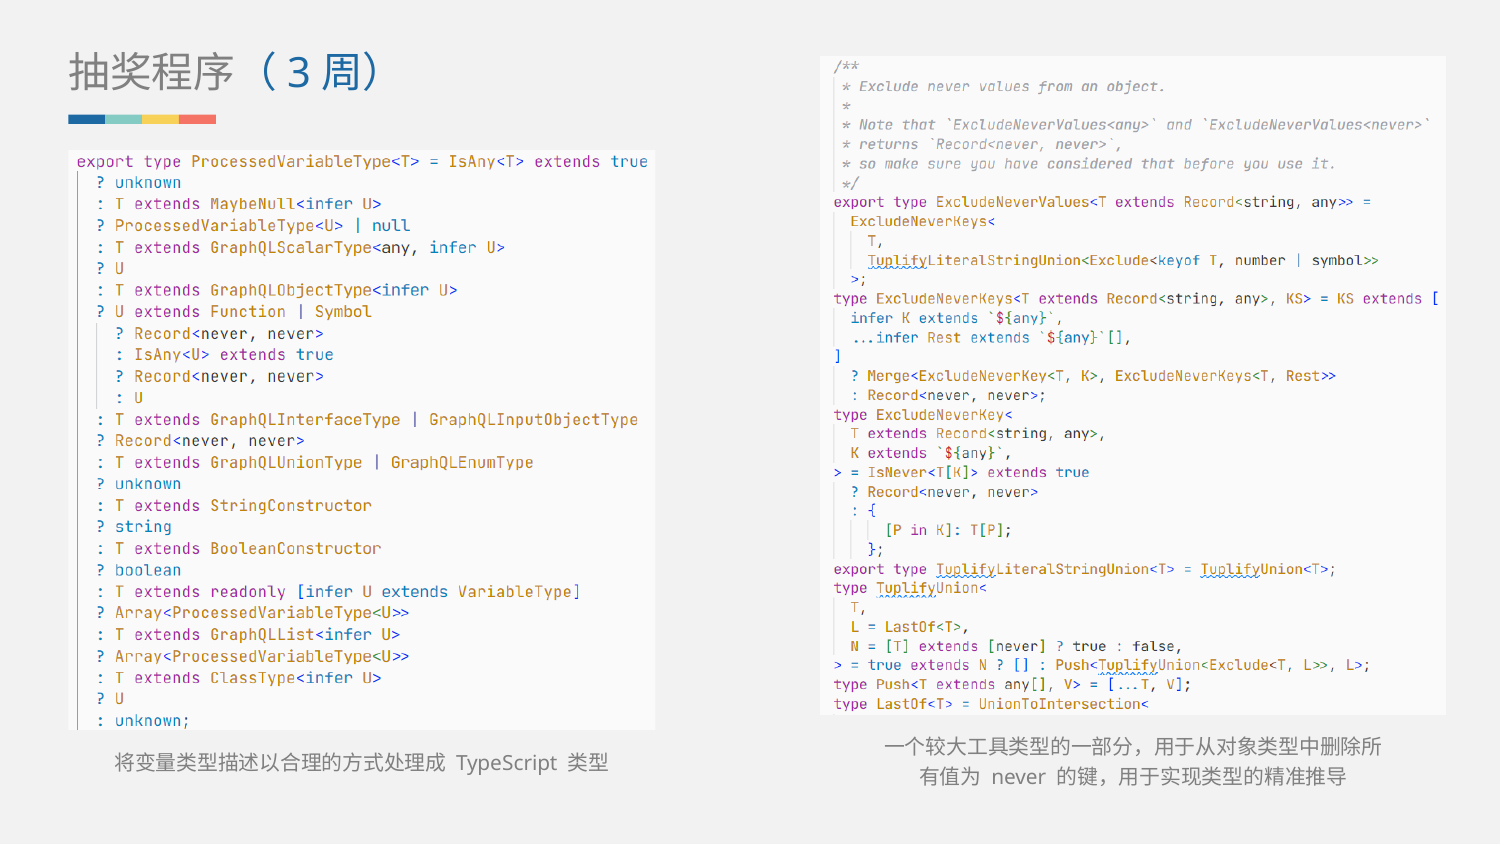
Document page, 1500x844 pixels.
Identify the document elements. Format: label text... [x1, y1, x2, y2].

text_box 抽奖程序（3周） [68, 45, 524, 96]
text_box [68, 114, 217, 125]
picture [820, 55, 1447, 715]
text_box 一个较大工具类型的一部分，用于从对象类型中删除所有值为 never 的键，用于实现类型的精准推导 [882, 728, 1384, 789]
picture [67, 149, 656, 730]
text_box 将变量类型描述以合理的方式处理成 TypeScript 类型 [111, 744, 613, 775]
